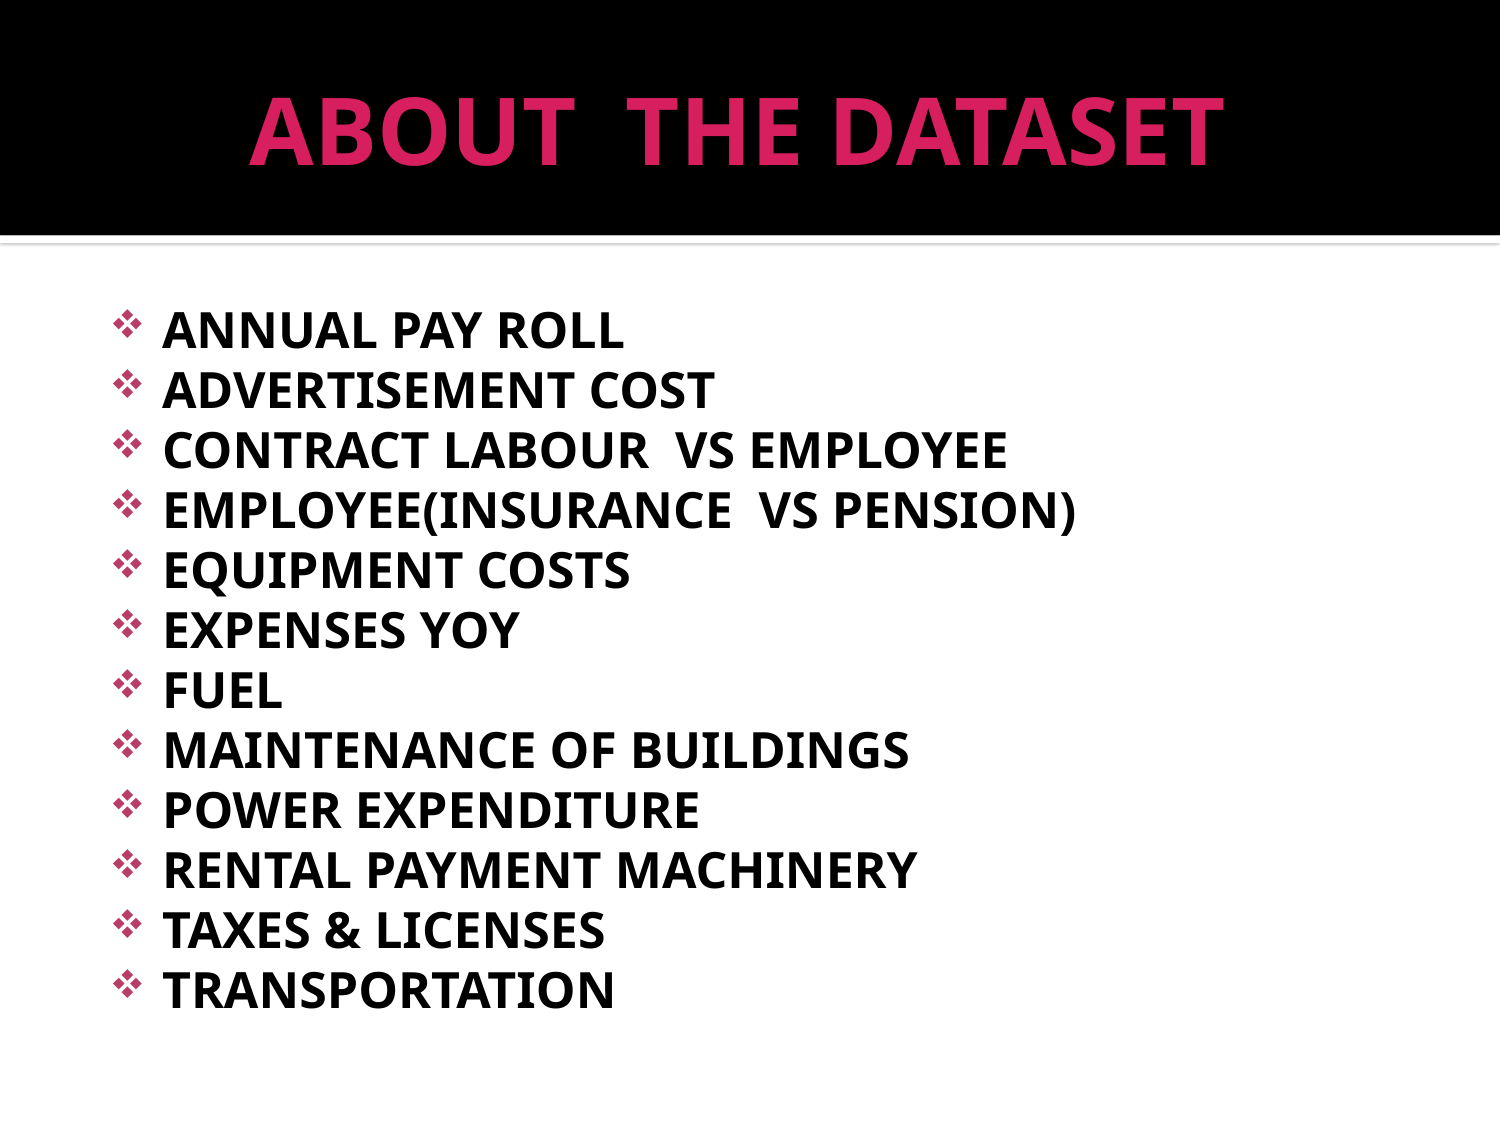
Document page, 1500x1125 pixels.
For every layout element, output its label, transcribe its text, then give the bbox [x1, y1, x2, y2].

list ANNUAL PAY ROLL ADVERTISEMENT COST CONTRACT LABOUR VS EMPLOYEE EMPLOYEE(INSURANCE VS PENSION) EQUIPMENT COSTS EXPENSES YOY FUEL MAINTENANCE OF BUILDINGS POWER EXPENDITURE RENTAL PAYMENT MACHINERY TAXES & LICENSES TRANSPORTATION [74, 290, 1426, 1051]
title ABOUT THE DATASET [74, 24, 1426, 232]
